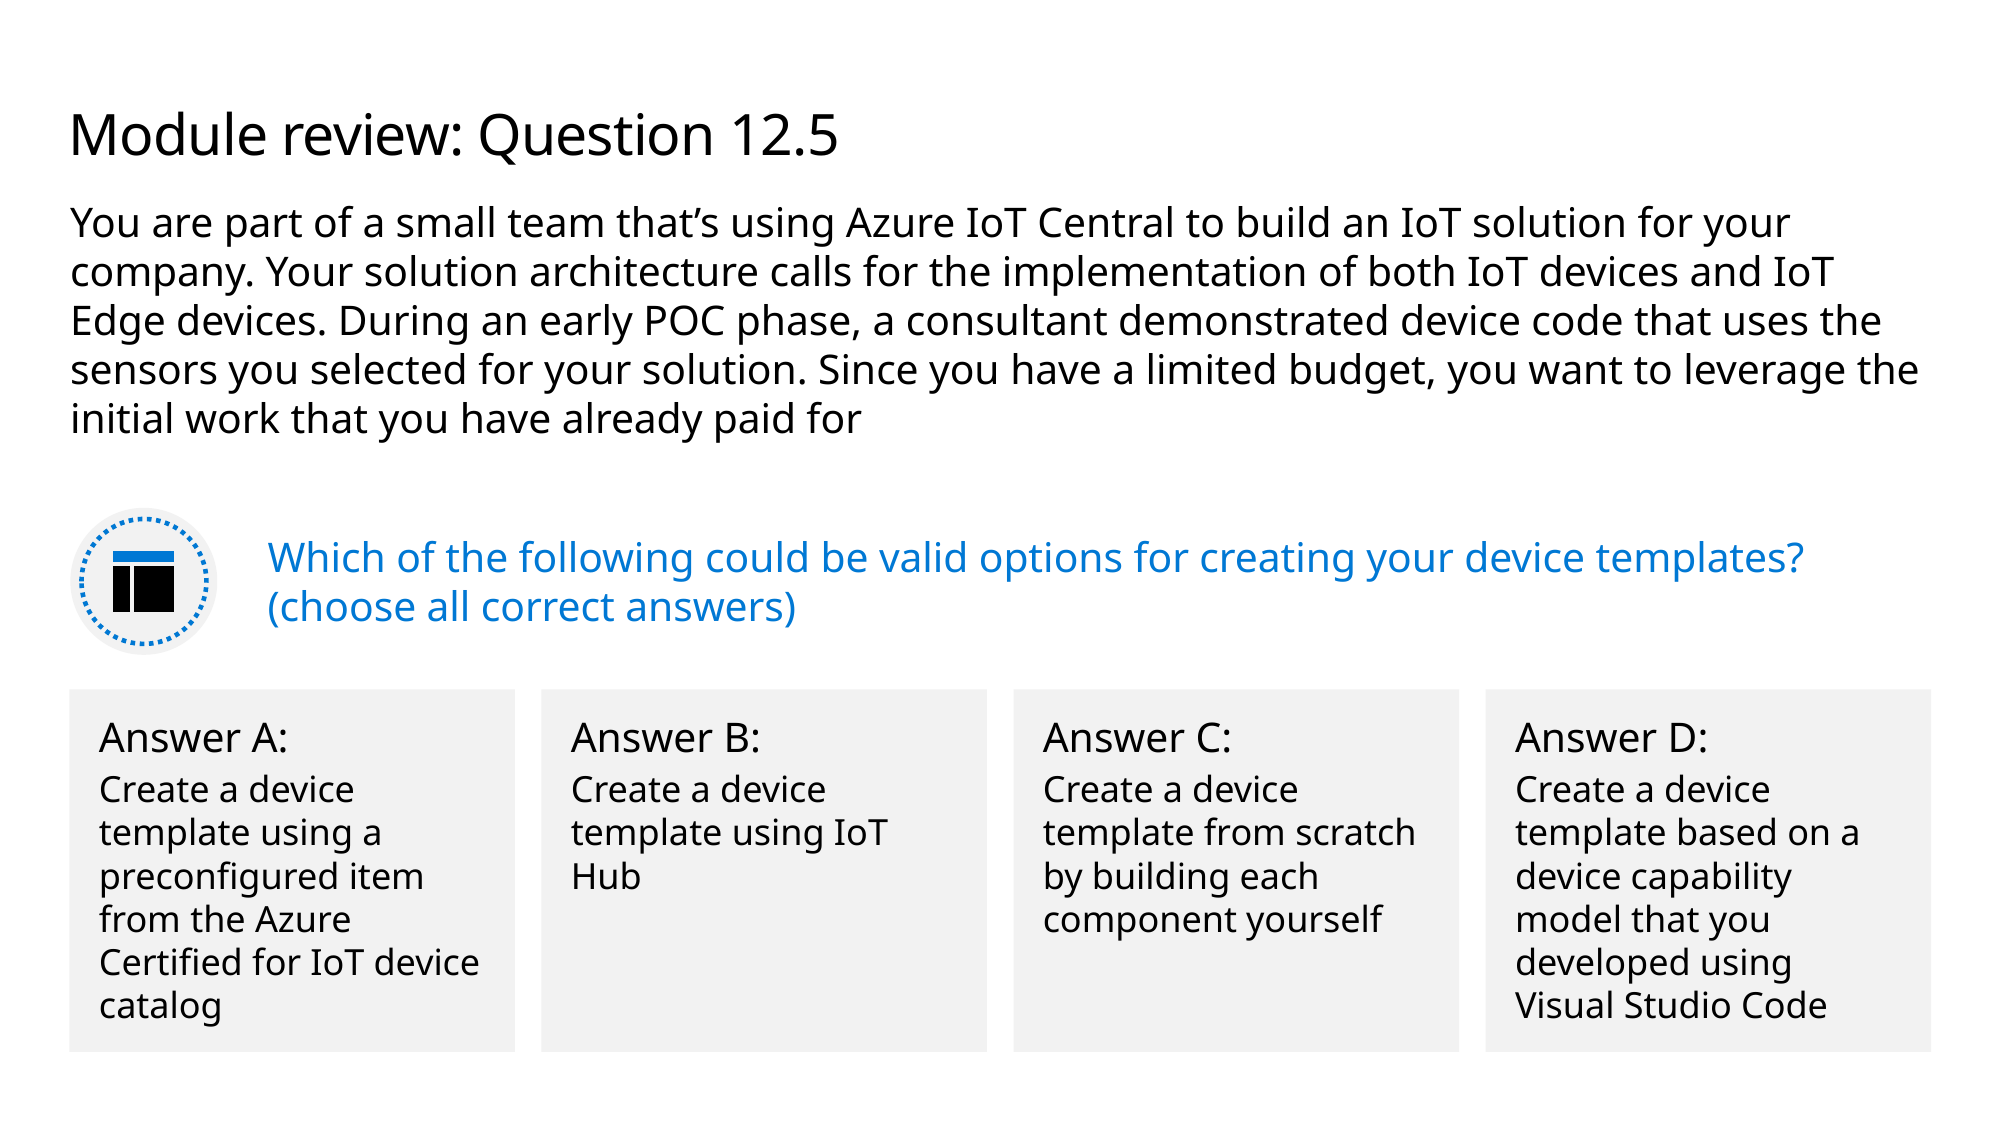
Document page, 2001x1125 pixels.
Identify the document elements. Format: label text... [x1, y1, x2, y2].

text_box Answer B: Create a device template using IoT Hub [541, 689, 988, 1053]
text_box Which of the following could be valid options for creating your device templates? (choose all correct answers) [267, 526, 1949, 636]
text_box Answer D: Create a device template based on a device capability model that you developed using Visual Studio Code [1485, 689, 1932, 1053]
text_box Answer A: Create a device template using a preconfigured item from the Azure Certified for IoT device catalog [69, 689, 516, 1053]
text_box Answer C: Create a device template from scratch by building each component yourself [1013, 689, 1460, 1053]
text_box You are part of a small team that’s using Azure IoT Central to build an IoT solution for your company. Your solution architecture calls for the implementation of both IoT devices and IoT Edge devices. During an early POC phase, a consultant demonstrated device code that uses the sensors you selected for your solution. Since you have a limited budget, you want to leverage the initial work that you have already paid for [69, 196, 1930, 442]
picture [69, 507, 218, 655]
title Module review: Question 12.5 [68, 101, 1930, 168]
